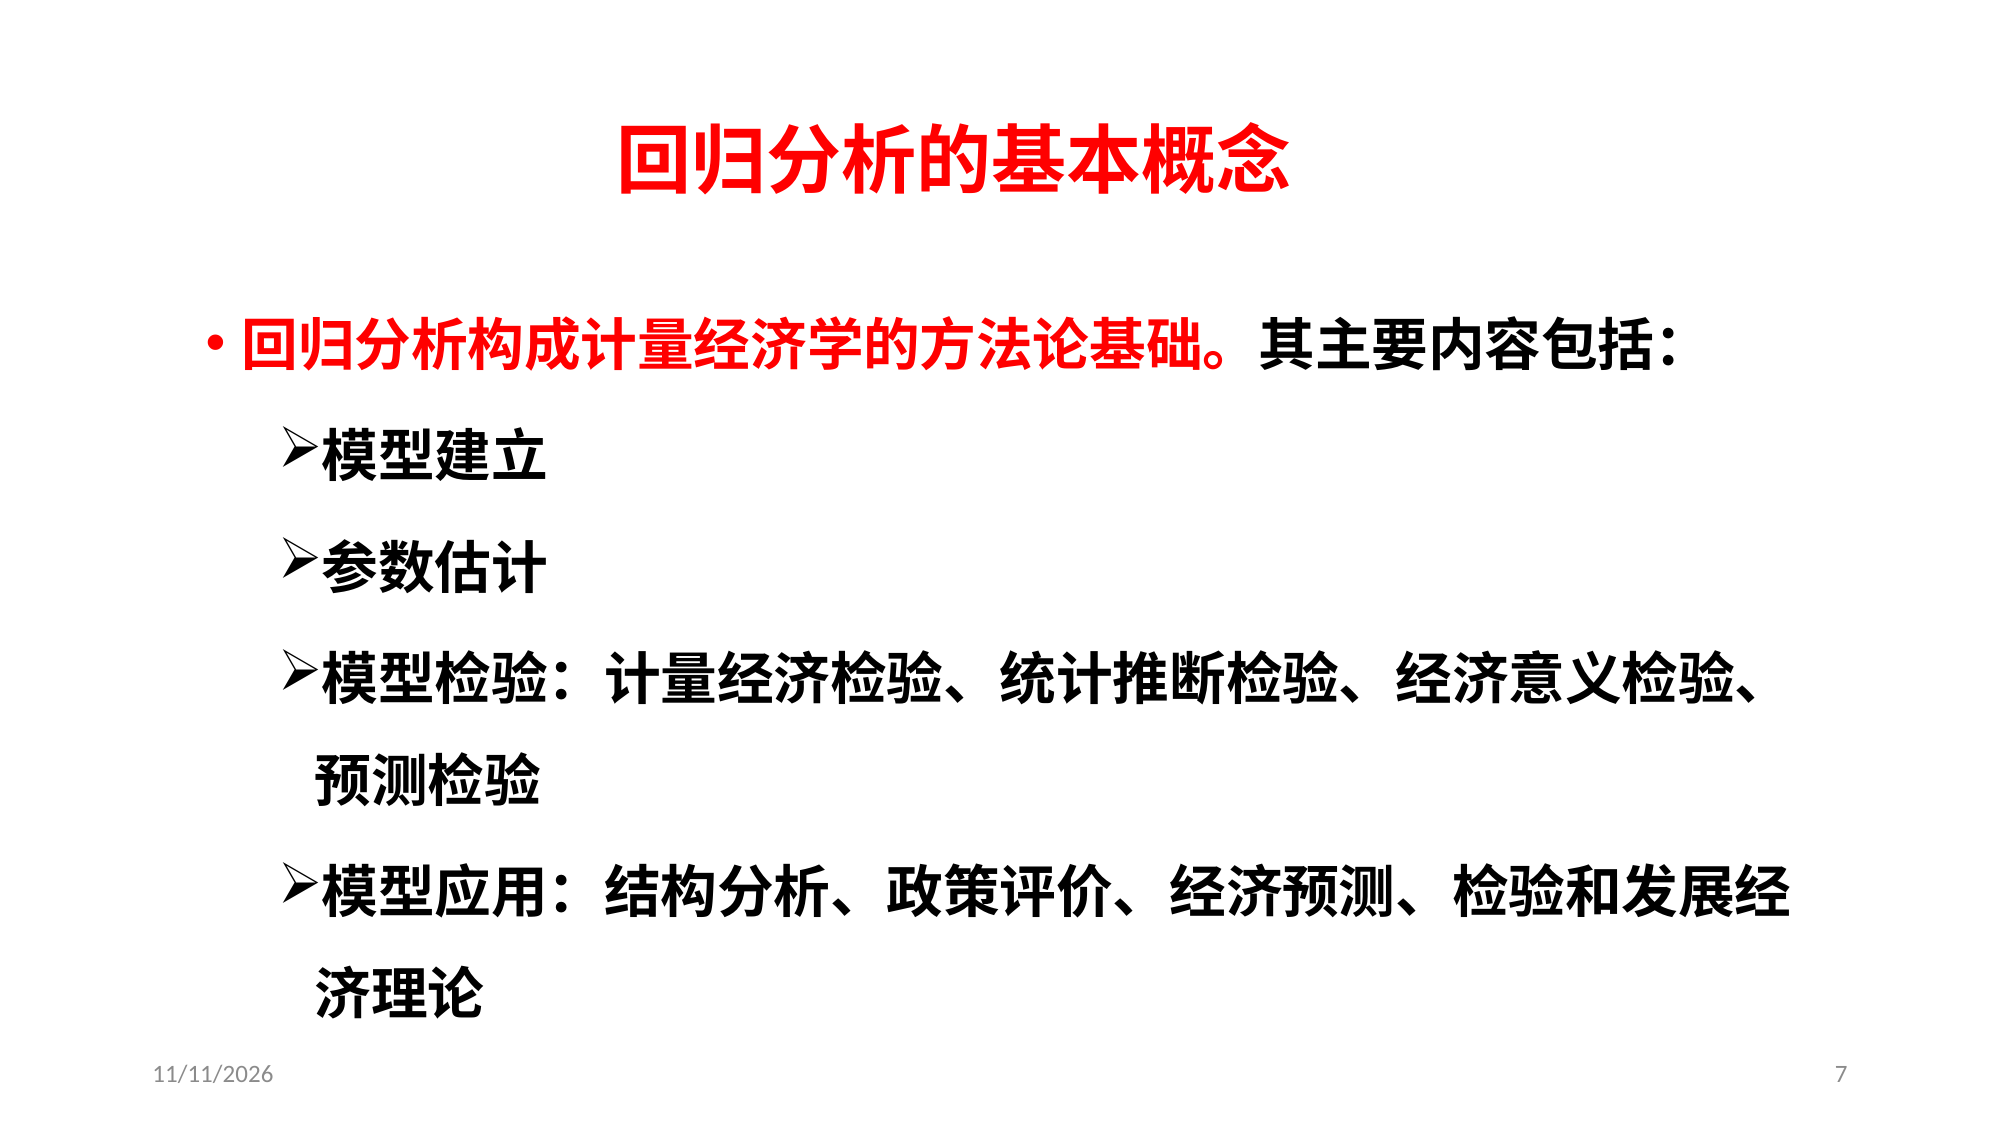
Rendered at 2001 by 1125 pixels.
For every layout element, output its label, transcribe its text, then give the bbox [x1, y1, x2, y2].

slide_number 7 [1412, 1042, 1863, 1103]
text_box 回归分析的基本概念 [601, 103, 1452, 211]
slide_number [137, 1042, 588, 1103]
list 回归分析构成计量经济学的方法论基础。其主要内容包括： 模型建立 参数估计 模型检验：计量经济检验、统计推断检验、经济意义检验、预测检验 模型应用：结构分析、政策评价、经济预测、检验和发展经济理论 [190, 267, 1863, 1035]
